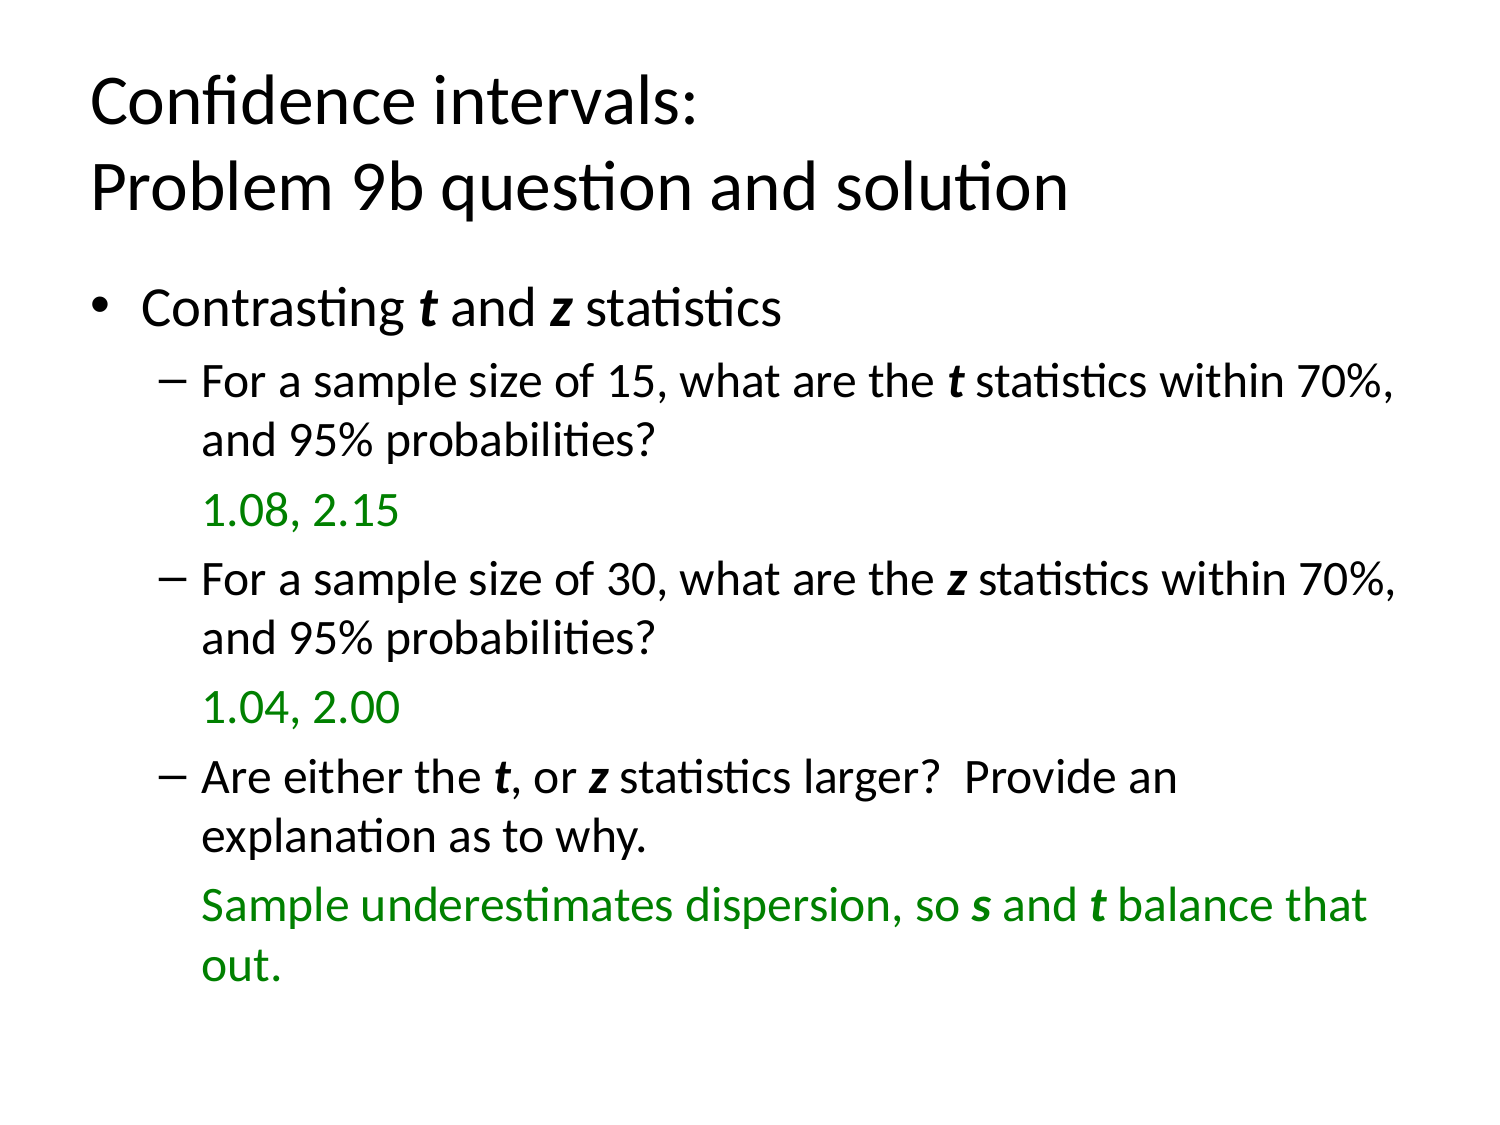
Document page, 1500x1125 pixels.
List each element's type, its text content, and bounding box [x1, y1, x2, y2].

list Contrasting t and z statistics For a sample size of 15, what are the t statistics within 70%, and 95% probabilities? 1.08, 2.15 For a sample size of 30, what are the z statistics within 70%, and 95% probabilities? 1.04, 2.00 Are either the t, or z statistics larger? Provide an explanation as to why. Sample underestimates dispersion, so s and t balance that out. [75, 262, 1425, 1005]
title Confidence intervals: Problem 9b question and solution [75, 45, 1425, 233]
